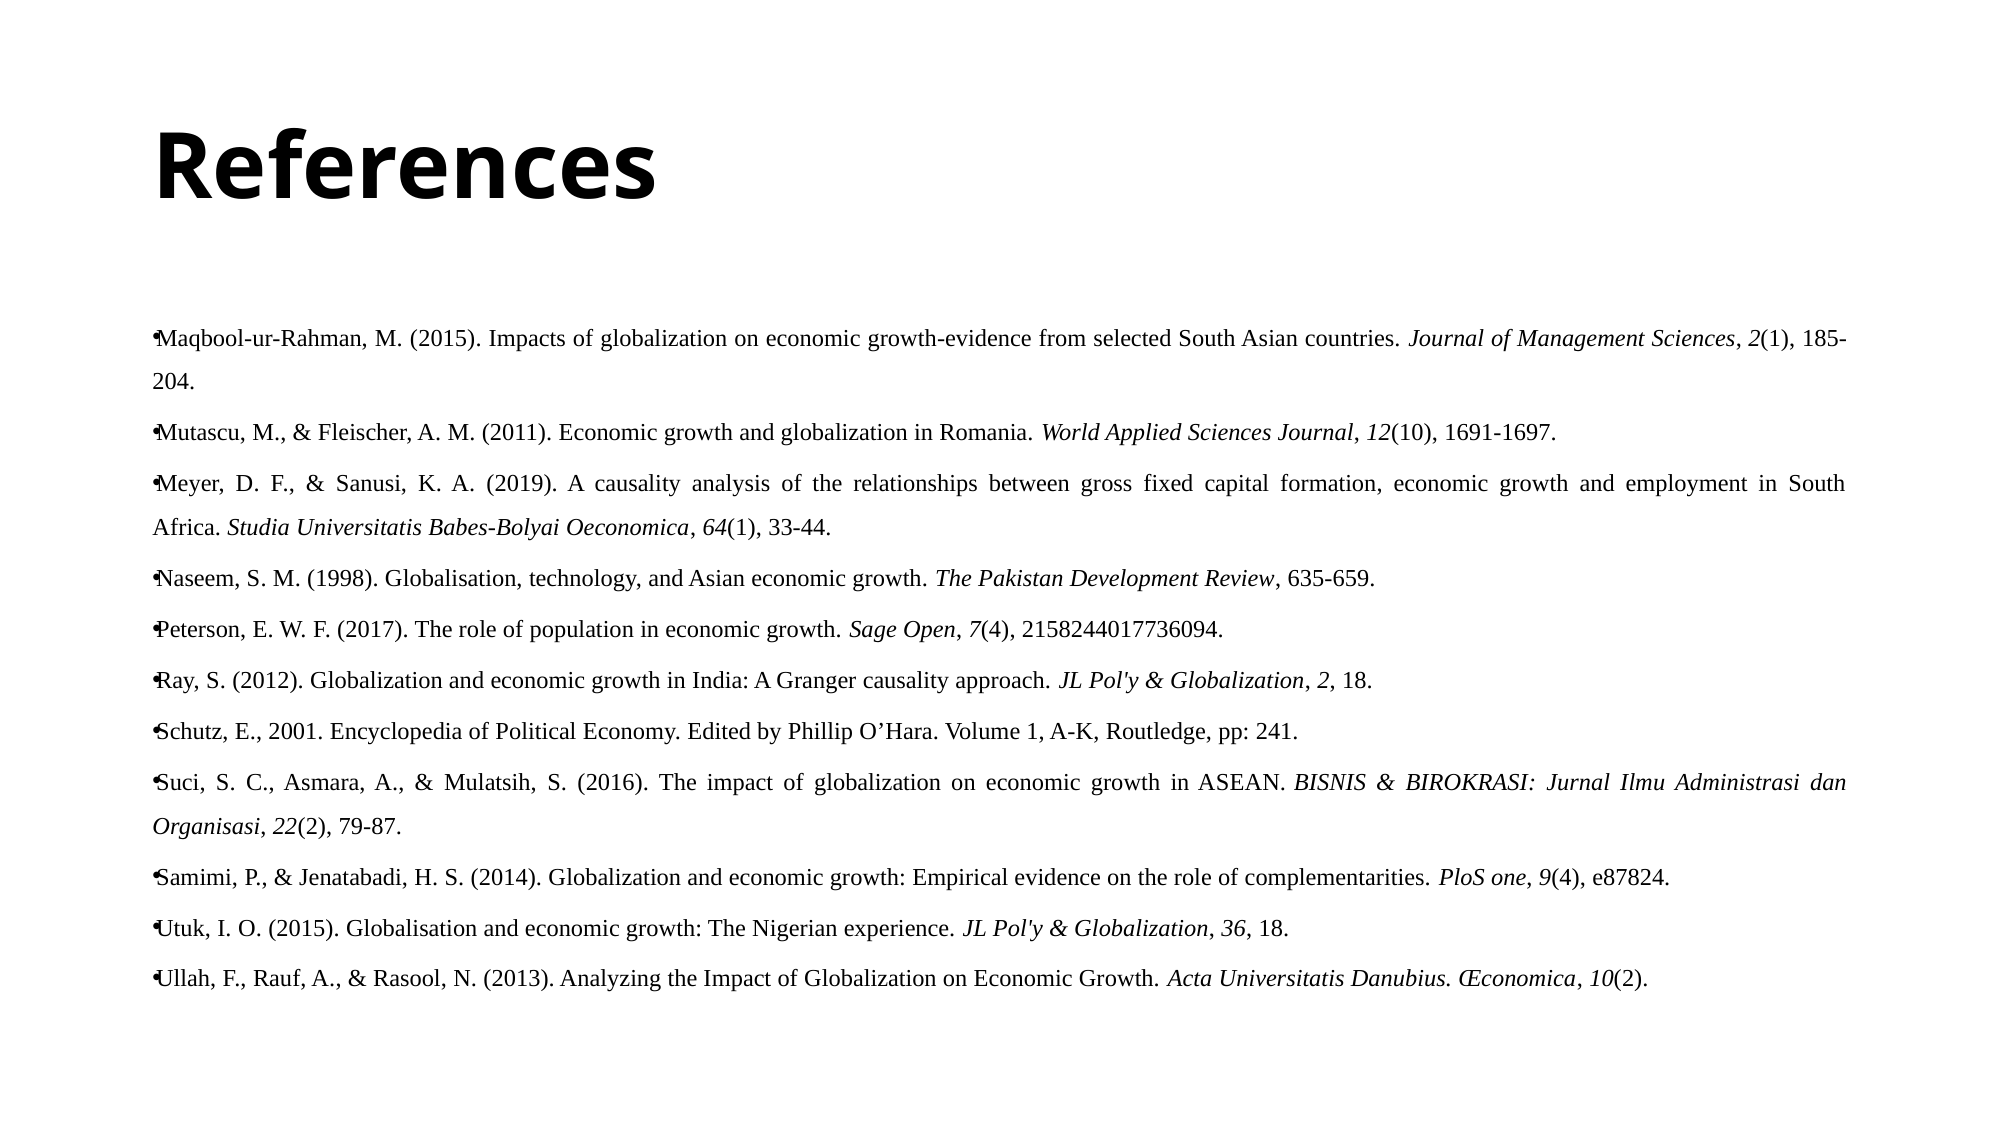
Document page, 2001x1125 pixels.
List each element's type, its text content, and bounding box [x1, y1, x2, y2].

list Maqbool-ur-Rahman, M. (2015). Impacts of globalization on economic growth-evidence from selected South Asian countries. Journal of Management Sciences, 2(1), 185-204. Mutascu, M., & Fleischer, A. M. (2011). Economic growth and globalization in Romania. World Applied Sciences Journal, 12(10), 1691-1697. Meyer, D. F., & Sanusi, K. A. (2019). A causality analysis of the relationships between gross fixed capital formation, economic growth and employment in South Africa. Studia Universitatis Babes-Bolyai Oeconomica, 64(1), 33-44. Naseem, S. M. (1998). Globalisation, technology, and Asian economic growth. The Pakistan Development Review, 635-659. Peterson, E. W. F. (2017). The role of population in economic growth. Sage Open, 7(4), 2158244017736094. Ray, S. (2012). Globalization and economic growth in India: A Granger causality approach. JL Pol'y & Globalization, 2, 18. Schutz, E., 2001. Encyclopedia of Political Economy. Edited by Phillip O’Hara. Volume 1, A-K, Routledge, pp: 241. Suci, S. C., Asmara, A., & Mulatsih, S. (2016). The impact of globalization on economic growth in ASEAN. BISNIS & BIROKRASI: Jurnal Ilmu Administrasi dan Organisasi, 22(2), 79-87. Samimi, P., & Jenatabadi, H. S. (2014). Globalization and economic growth: Empirical evidence on the role of complementarities. PloS one, 9(4), e87824. Utuk, I. O. (2015). Globalisation and economic growth: The Nigerian experience. JL Pol'y & Globalization, 36, 18. Ullah, F., Rauf, A., & Rasool, N. (2013). Analyzing the Impact of Globalization on Economic Growth. Acta Universitatis Danubius. Œconomica, 10(2). [137, 299, 1863, 1014]
title References [137, 59, 1863, 278]
